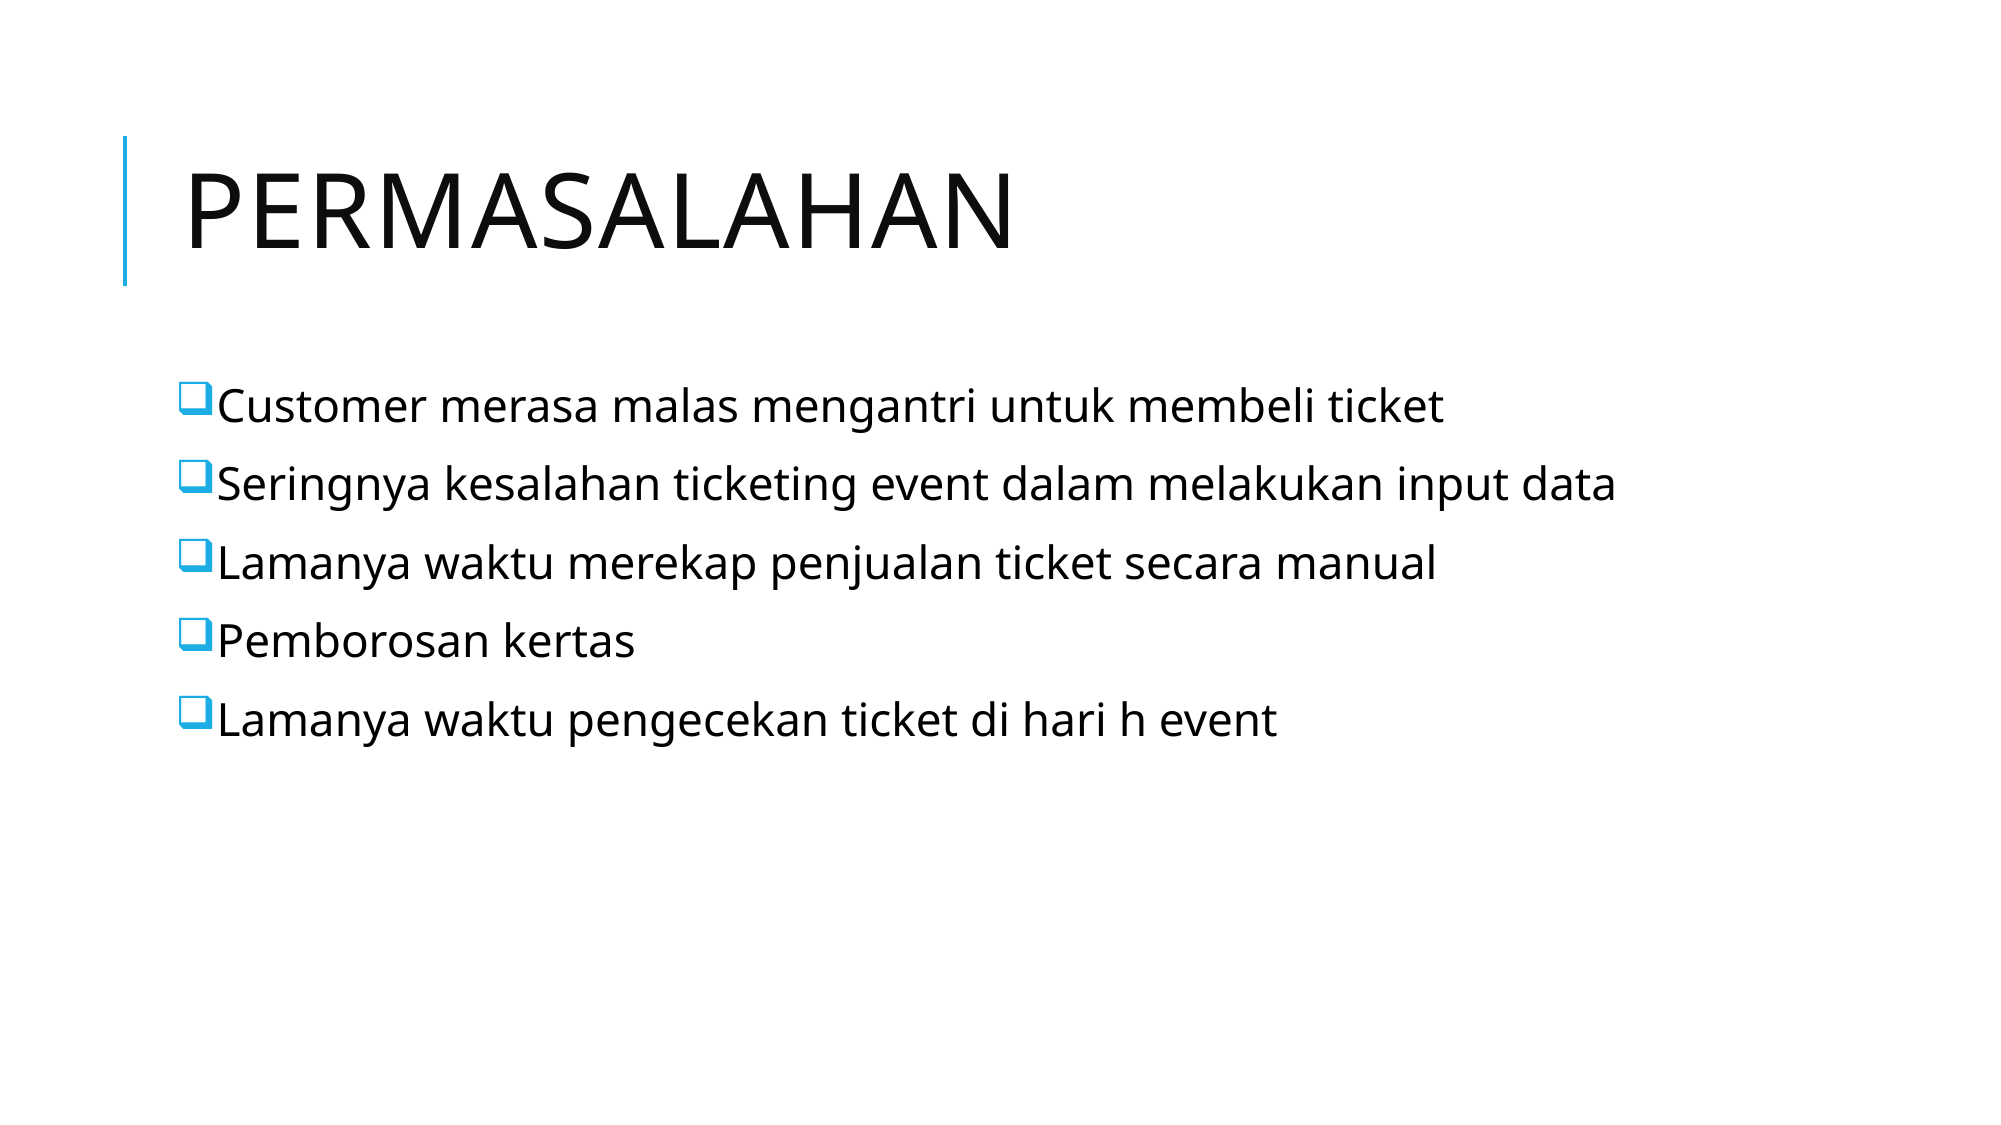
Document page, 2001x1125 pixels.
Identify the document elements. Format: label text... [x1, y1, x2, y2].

list Customer merasa malas mengantri untuk membeli ticket Seringnya kesalahan ticketing event dalam melakukan input data Lamanya waktu merekap penjualan ticket secara manual Pemborosan kertas Lamanya waktu pengecekan ticket di hari h event [168, 375, 1763, 1035]
title Permasalahan [168, 96, 1763, 342]
